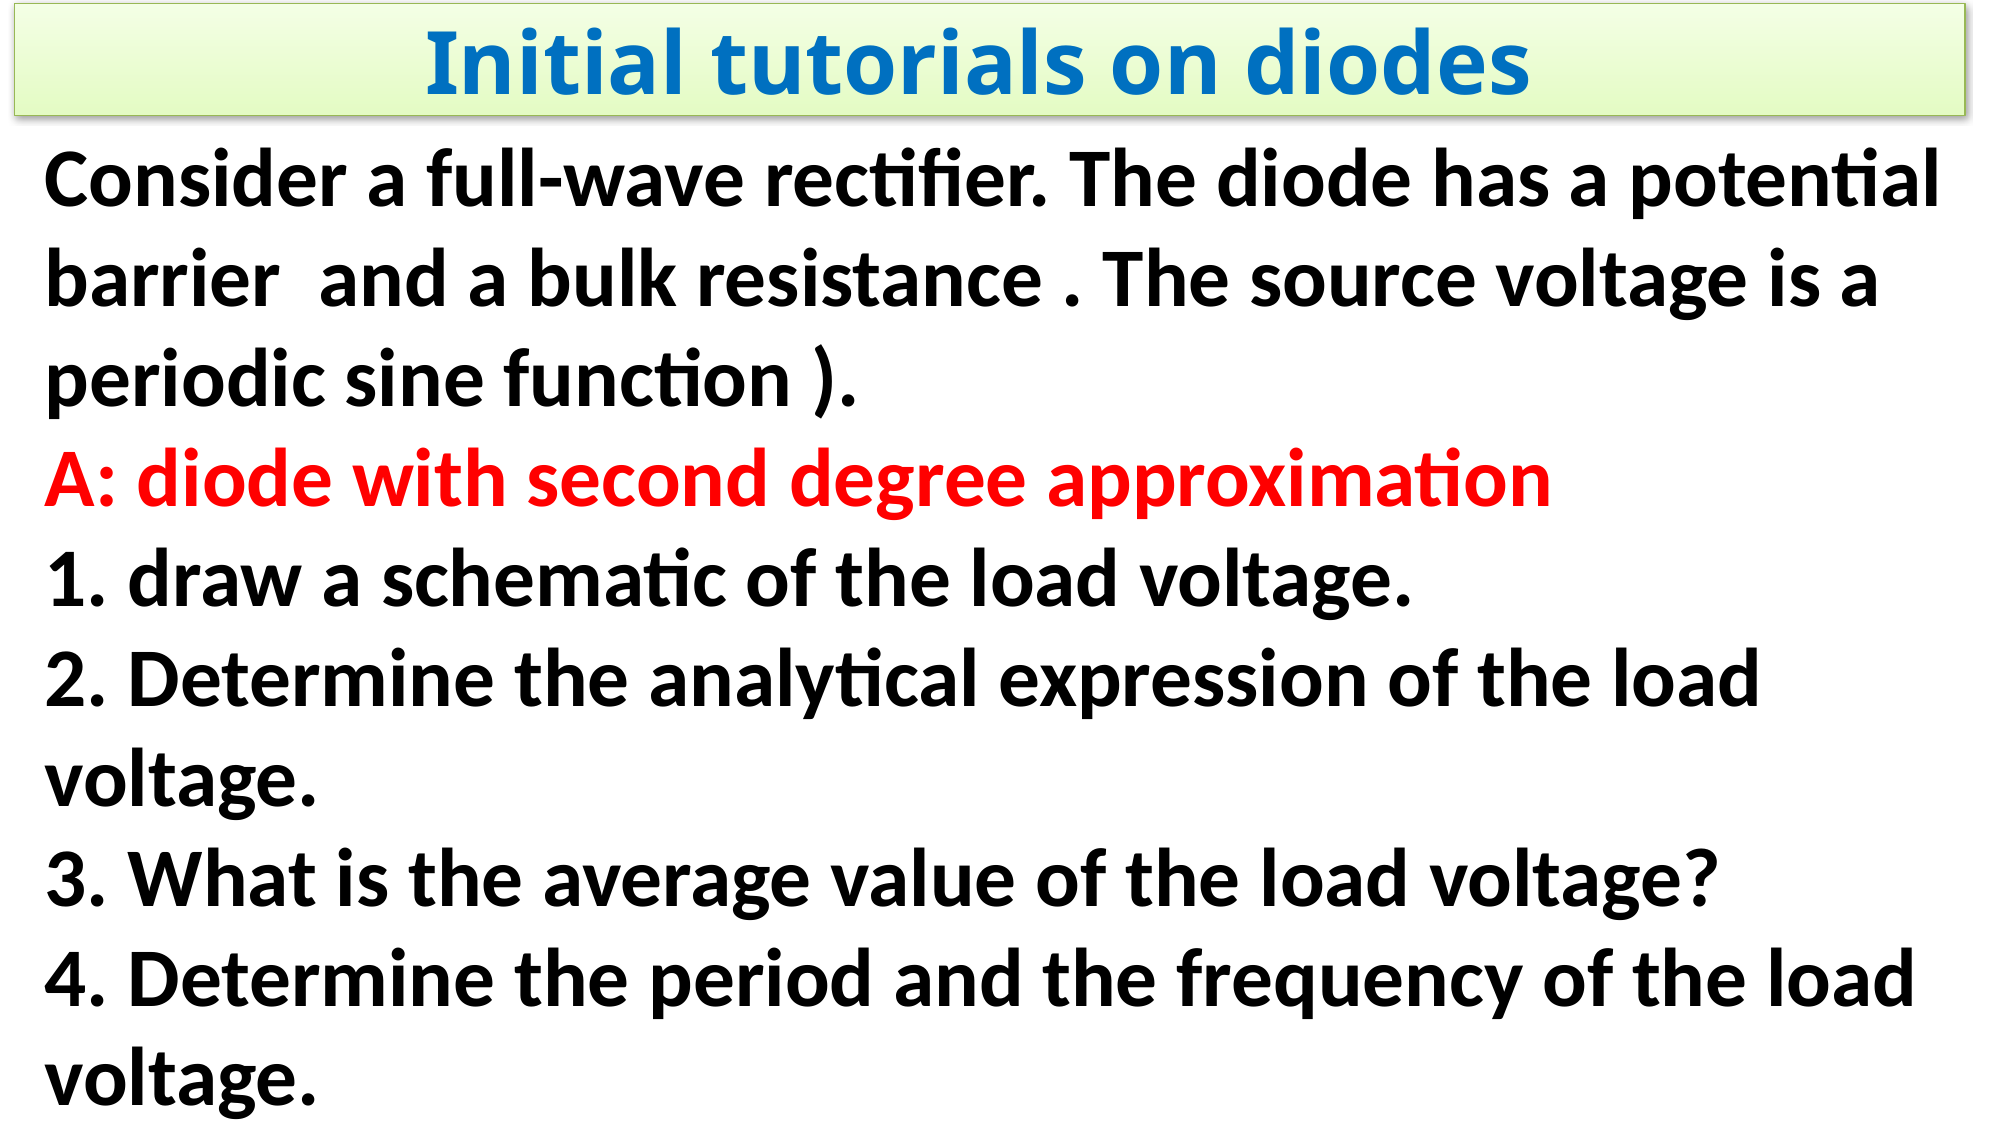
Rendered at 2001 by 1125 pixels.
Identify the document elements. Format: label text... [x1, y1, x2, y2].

text_box Initial tutorials on diodes [14, 3, 1966, 116]
